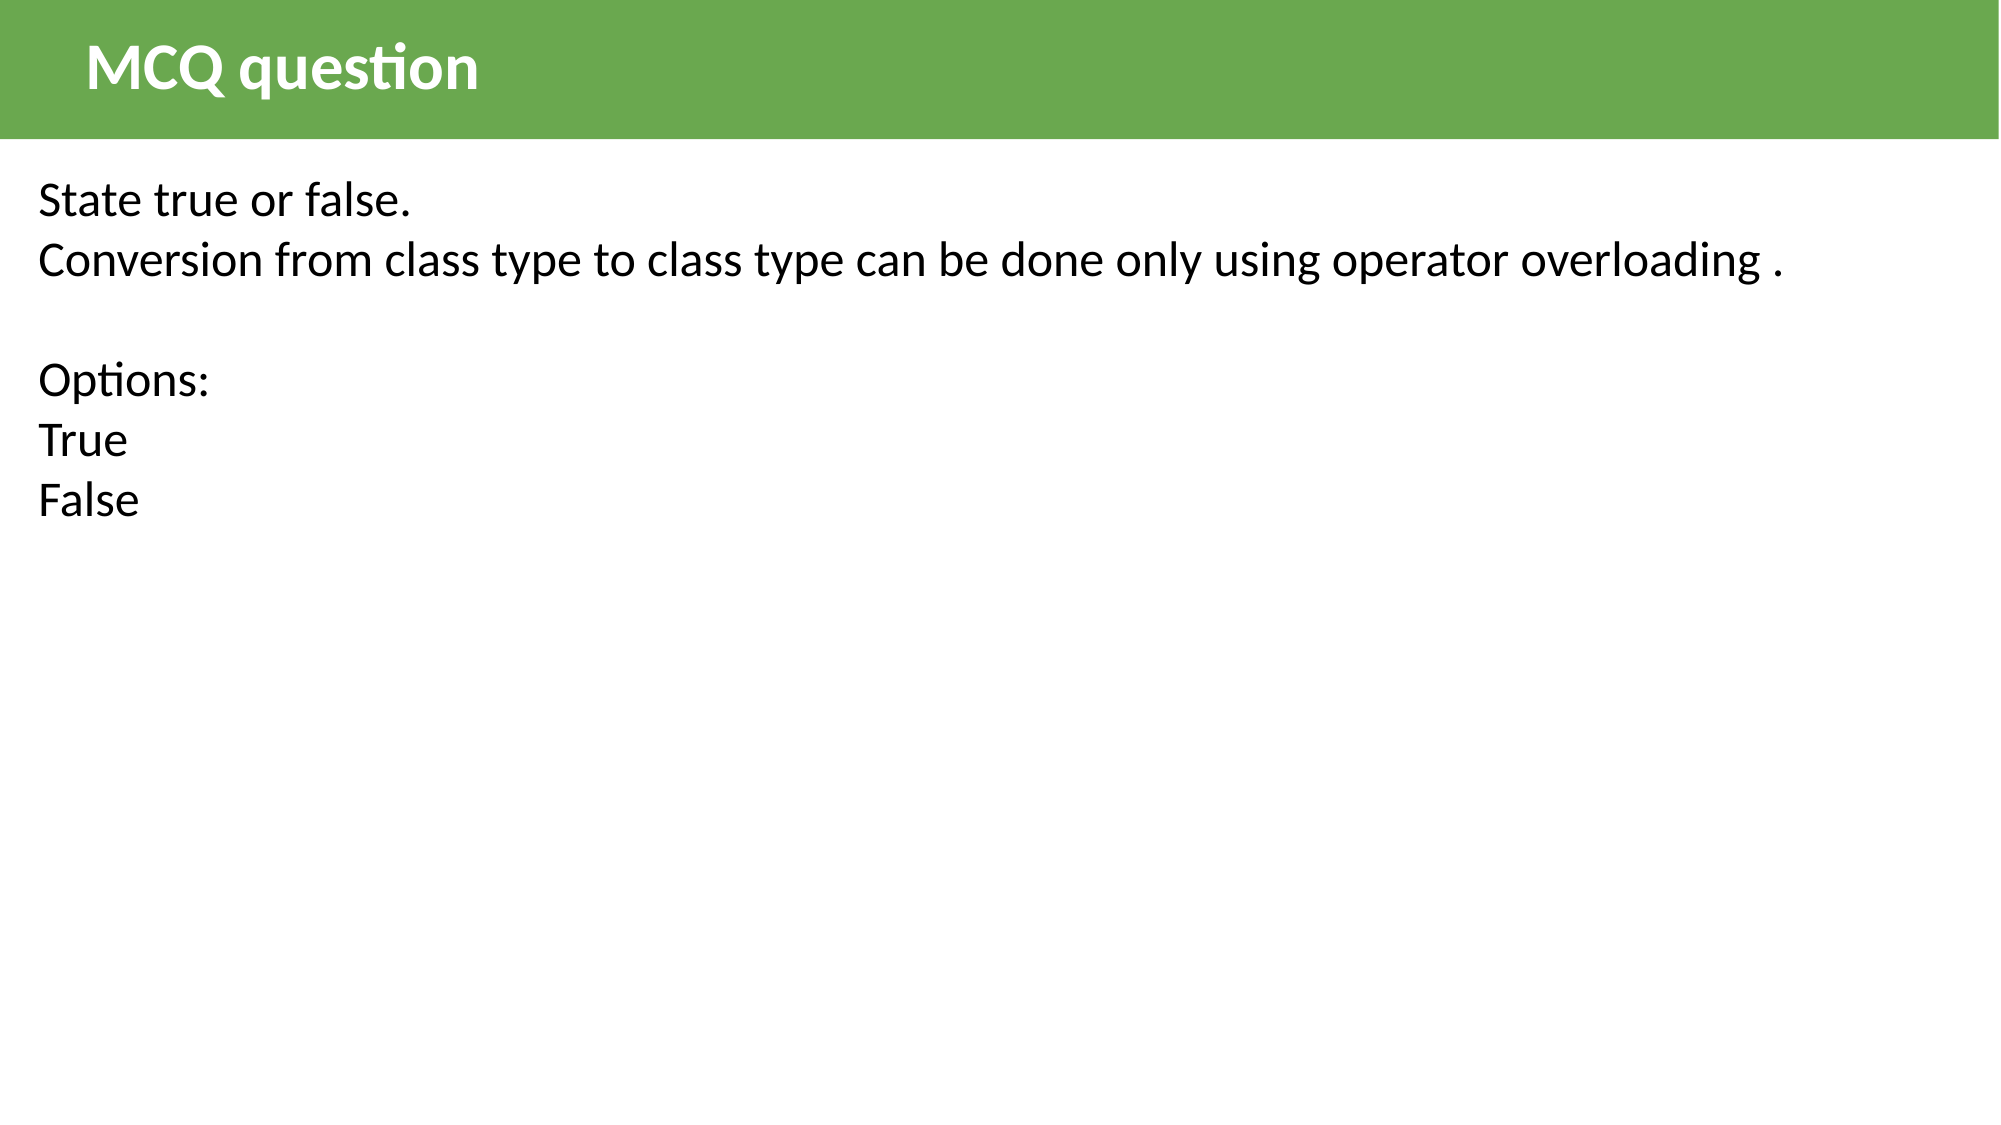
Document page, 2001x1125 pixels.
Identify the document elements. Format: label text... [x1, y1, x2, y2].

text_box State true or false. Conversion from class type to class type can be done only using operator overloading . Options: True False [18, 146, 1977, 1105]
text_box MCQ question [85, 20, 1604, 106]
